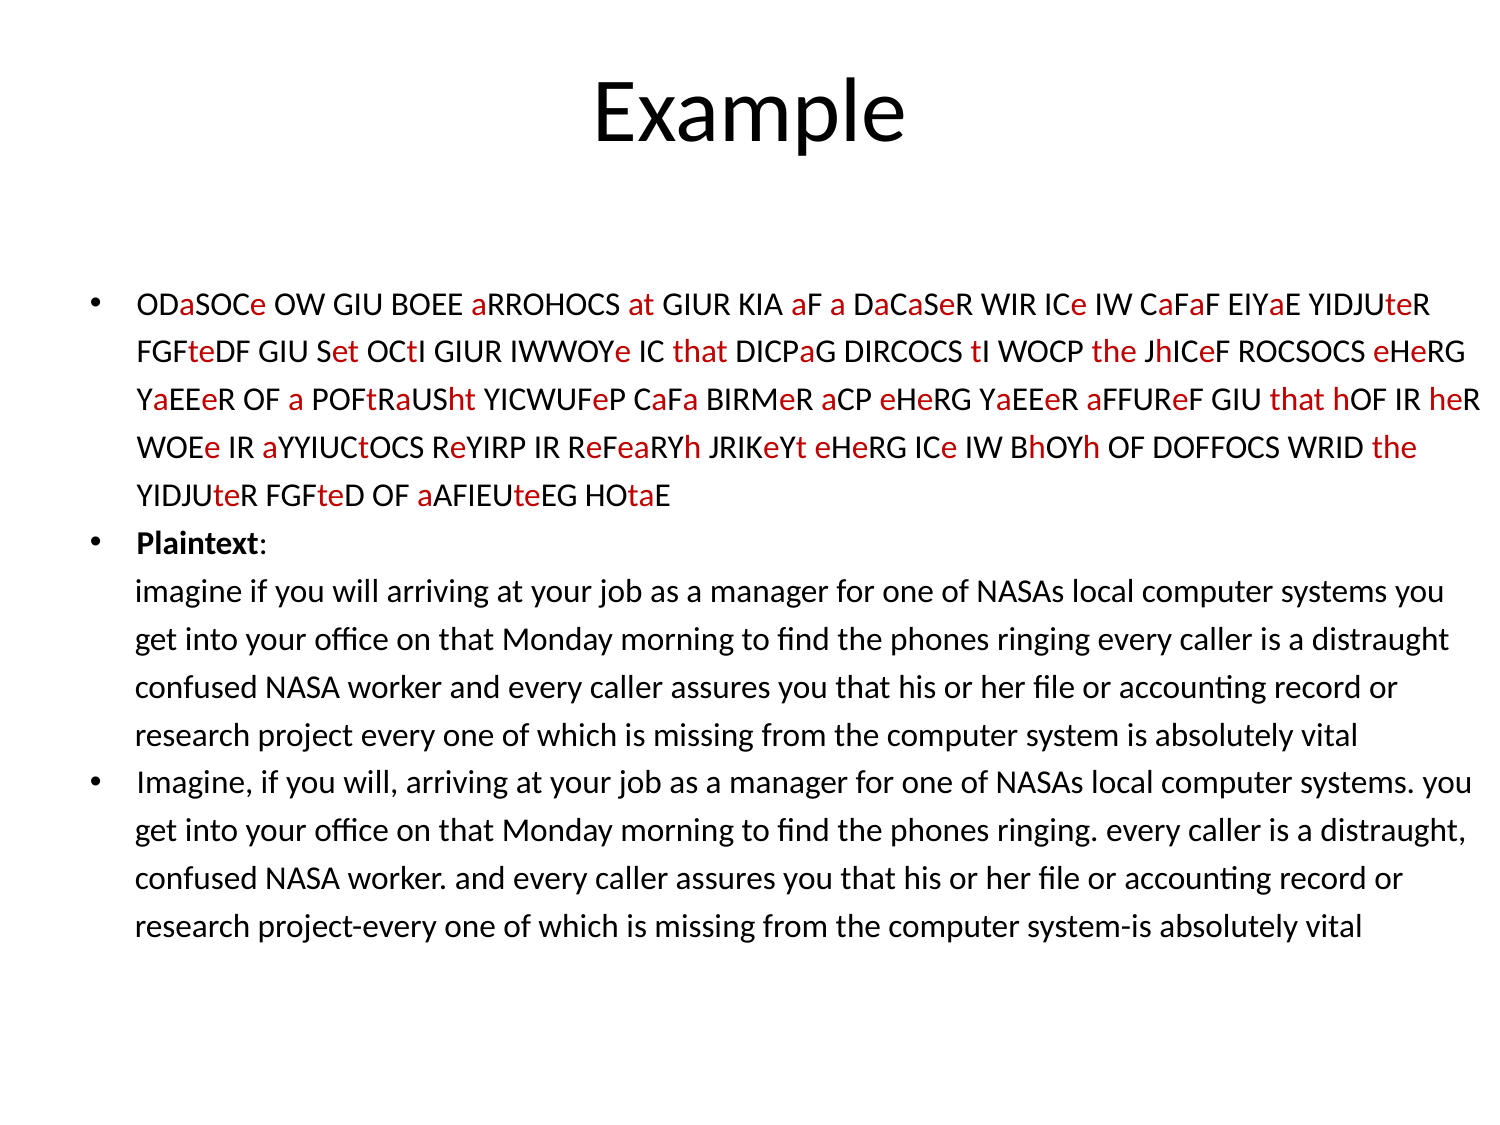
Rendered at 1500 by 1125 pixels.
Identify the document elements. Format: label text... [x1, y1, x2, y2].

title Example [0, 0, 1500, 188]
text_box ODaSOCe OW GIU BOEE aRROHOCS at GIUR KIA aF a DaCaSeR WIR ICe IW CaFaF EIYaE YIDJUteR FGFteDF GIU Set OCtI GIUR IWWOYe IC that DICPaG DIRCOCS tI WOCP the JhICeF ROCSOCS eHeRG YaEEeR OF a POFtRaUSht YICWUFeP CaFa BIRMeR aCP eHeRG YaEEeR aFFUReF GIU that hOF IR heR WOEe IR aYYIUCtOCS ReYIRP IR ReFeaRYh JRIKeYt eHeRG ICe IW BhOYh OF DOFFOCS WRID the YIDJUteR FGFteD OF aAFIEUteEG HOtaE Plaintext: imagine if you will arriving at your job as a manager for one of NASAs local computer systems you get into your office on that Monday morning to find the phones ringing every caller is a distraught confused NASA worker and every caller assures you that his or her file or accounting record or research project every one of which is missing from the computer system is absolutely vital Imagine, if you will, arriving at your job as a manager for one of NASAs local computer systems. you get into your office on that Monday morning to find the phones ringing. every caller is a distraught, confused NASA worker. and every caller assures you that his or her file or accounting record or research project-every one of which is missing from the computer system-is absolutely vital [0, 266, 1500, 952]
